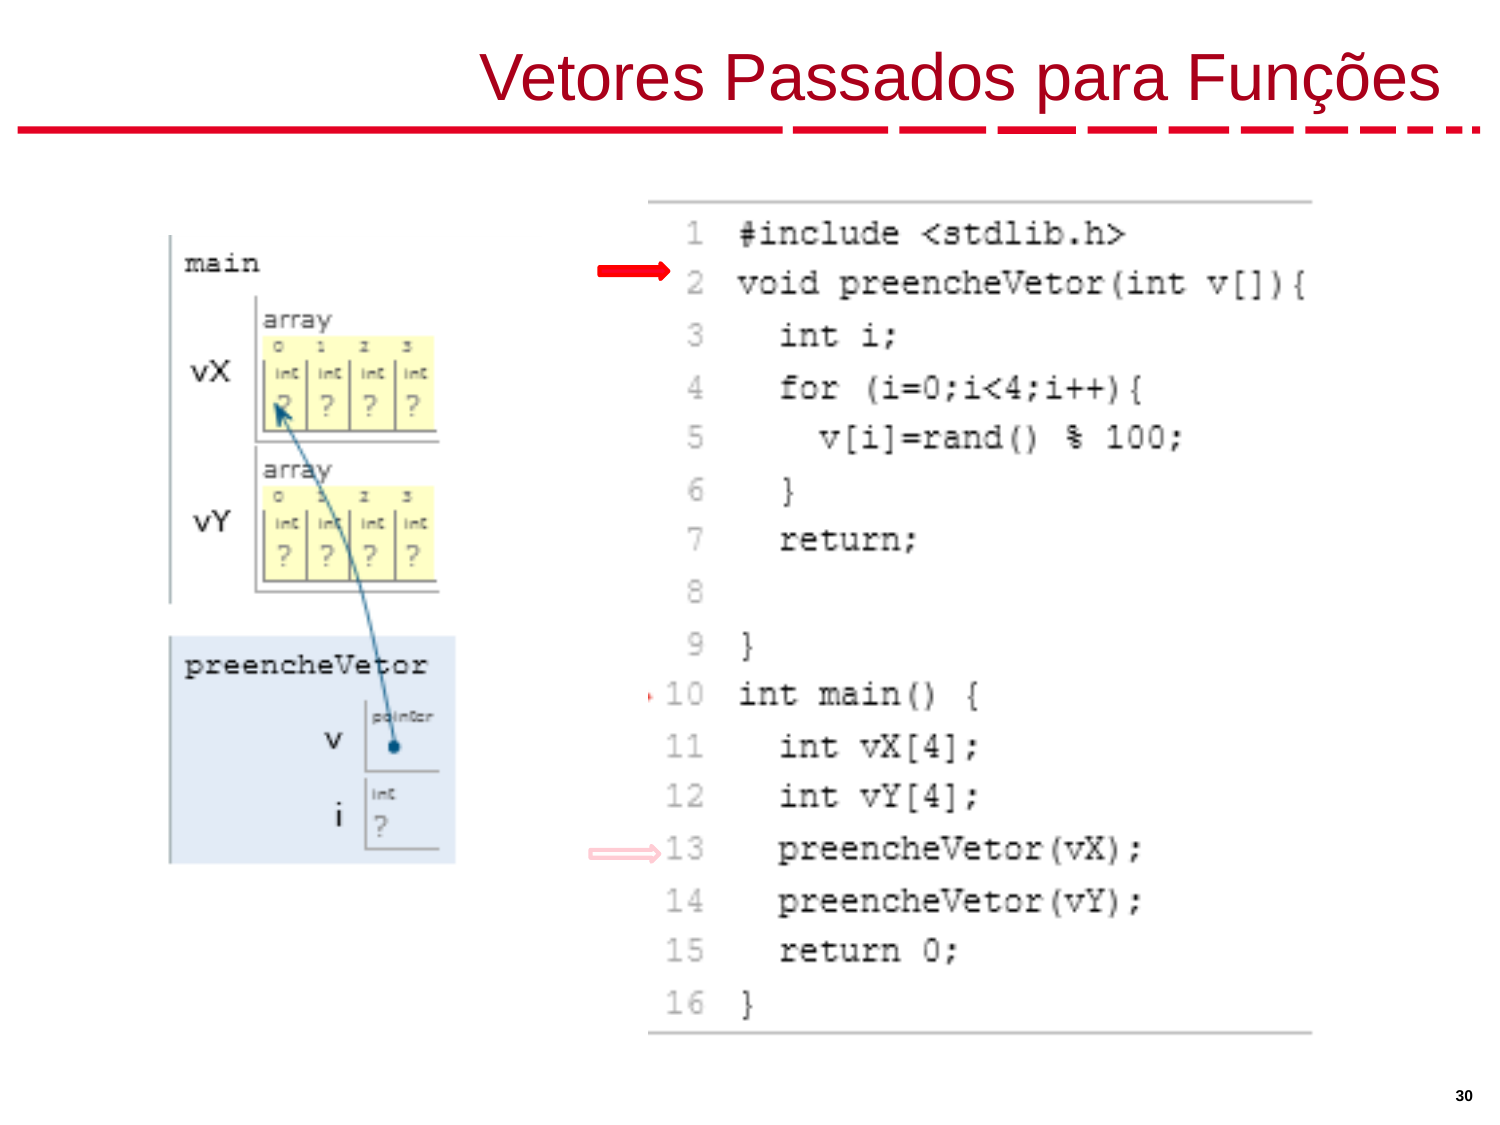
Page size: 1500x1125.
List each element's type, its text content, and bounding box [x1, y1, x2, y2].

picture [159, 235, 542, 886]
title Vetores Passados para Funções [45, 12, 1459, 122]
picture [648, 184, 1424, 1047]
text_box [588, 847, 643, 860]
text_box [597, 265, 643, 278]
